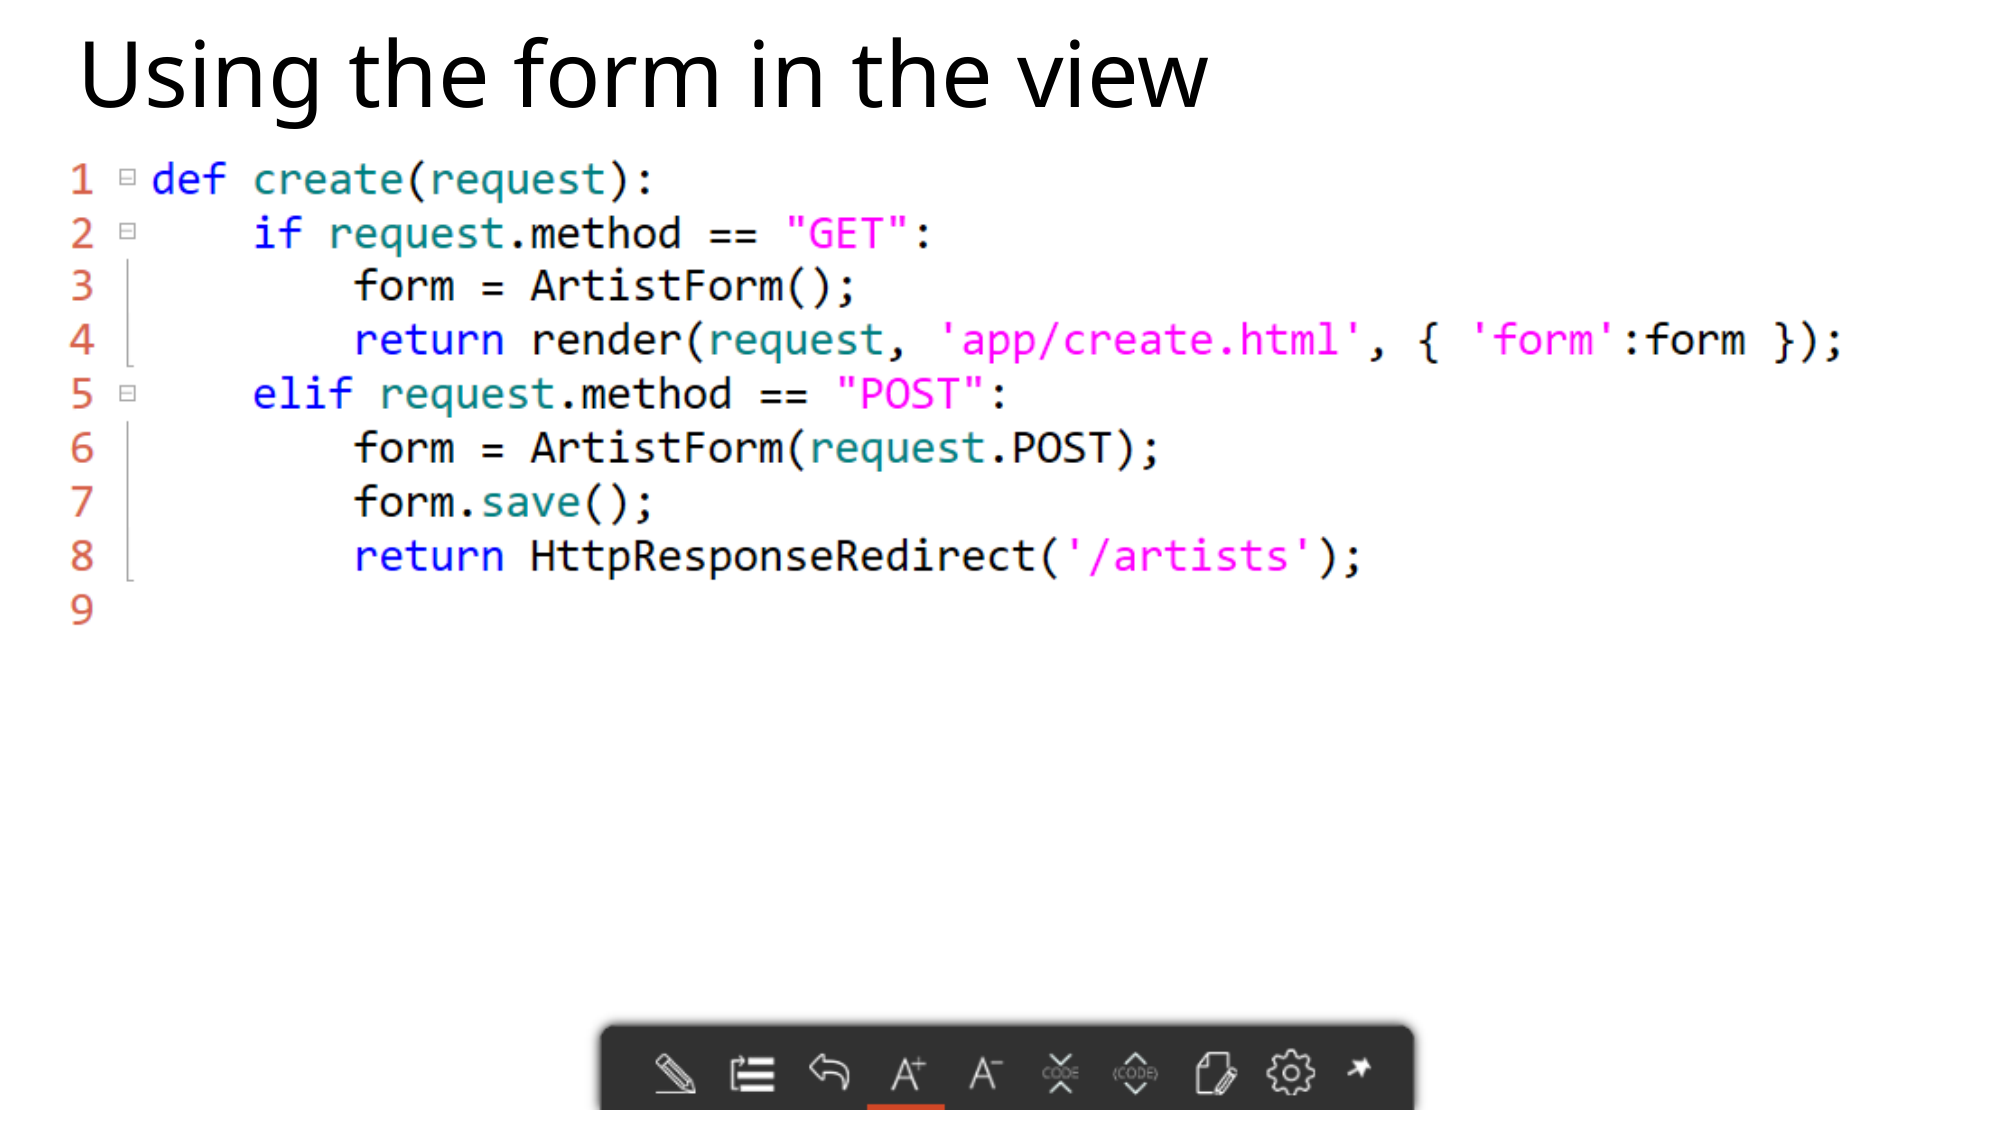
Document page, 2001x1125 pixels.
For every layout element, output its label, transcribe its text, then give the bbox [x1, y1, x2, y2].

title Using the form in the view [62, 29, 1953, 144]
picture [62, 144, 1953, 1110]
